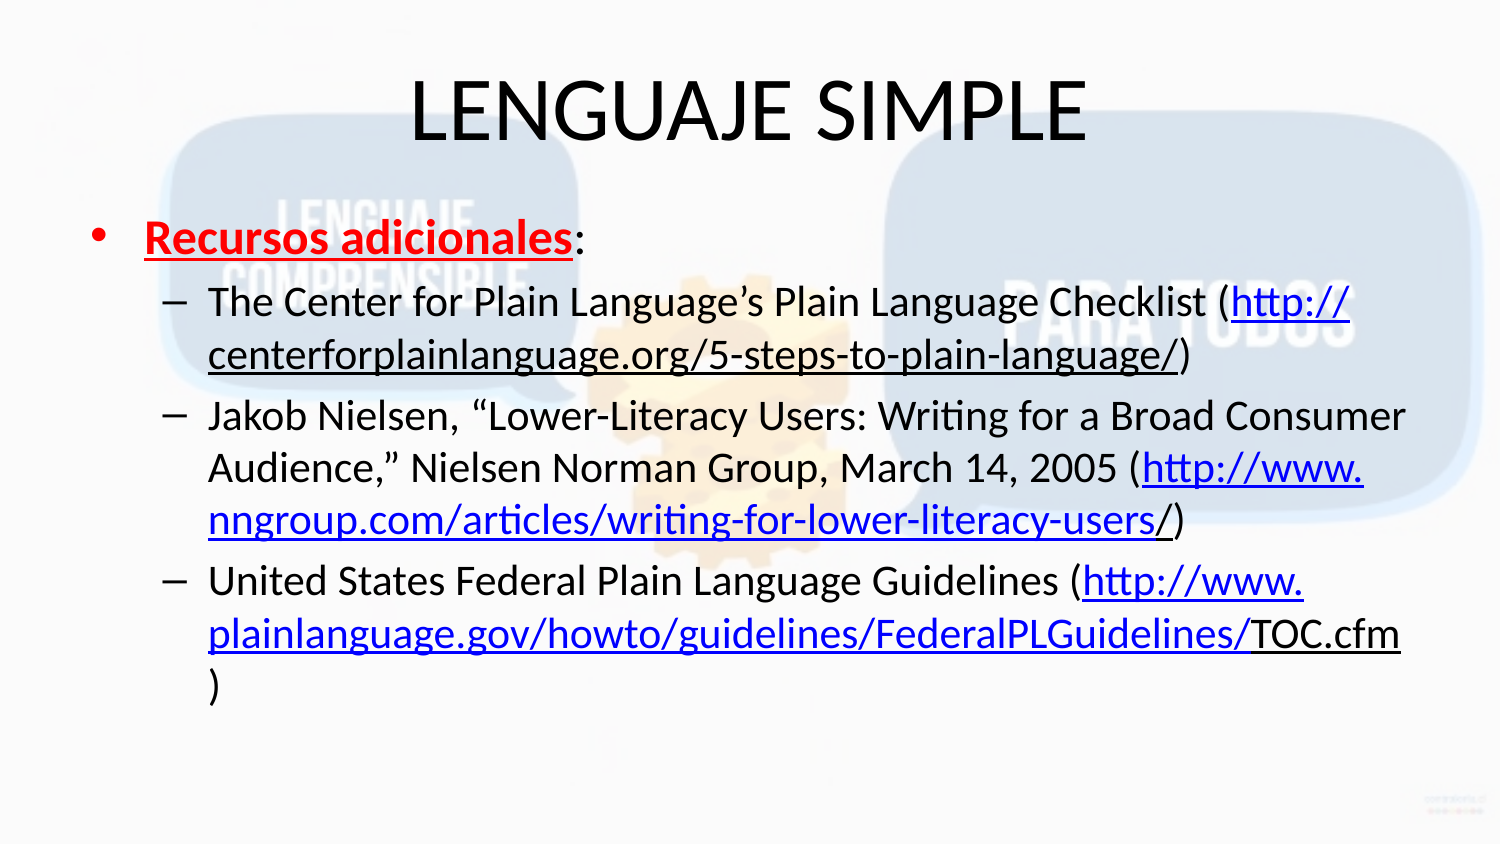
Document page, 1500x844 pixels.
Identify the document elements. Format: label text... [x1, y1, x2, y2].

list Recursos adicionales: The Center for Plain Language’s Plain Language Checklist (http://centerforplainlanguage.org/5-steps-to-plain-language/) Jakob Nielsen, “Lower-Literacy Users: Writing for a Broad Consumer Audience,” Nielsen Norman Group, March 14, 2005 (http://www.nngroup.com/articles/writing-for-lower-literacy-users/) United States Federal Plain Language Guidelines (http://www.plainlanguage.gov/howto/guidelines/FederalPLGuidelines/TOC.cfm) [75, 196, 1425, 754]
title LENGUAJE SIMPLE [75, 33, 1425, 175]
